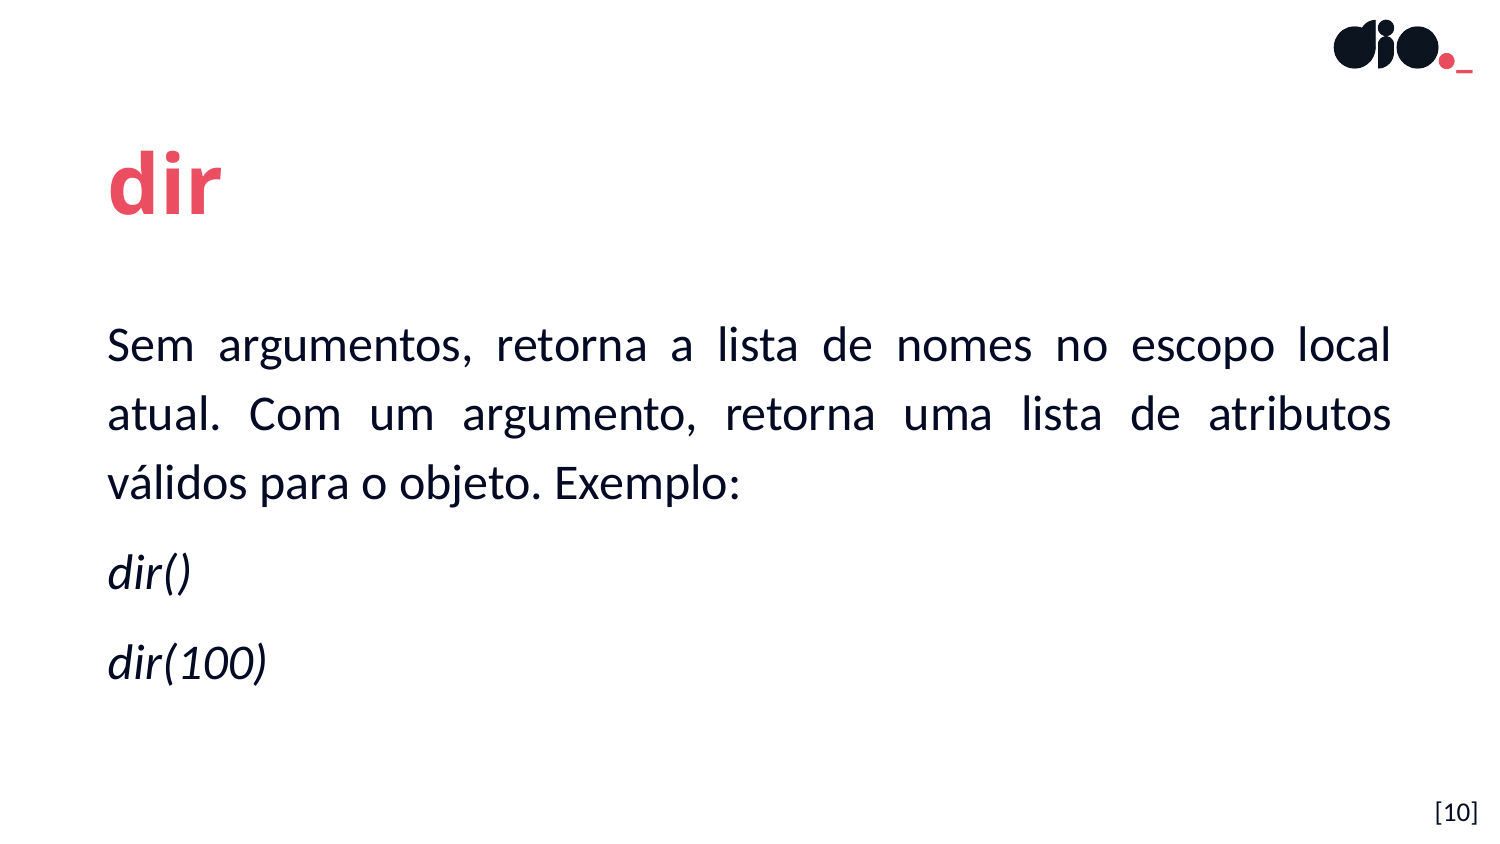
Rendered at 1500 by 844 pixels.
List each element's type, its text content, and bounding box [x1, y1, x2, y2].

text_box dir [92, 104, 1408, 243]
picture [1333, 19, 1473, 74]
slide_number [10] [1403, 779, 1494, 844]
text_box Sem argumentos, retorna a lista de nomes no escopo local atual. Com um argumento, retorna uma lista de atributos válidos para o objeto. Exemplo: dir() dir(100) [92, 243, 1408, 749]
